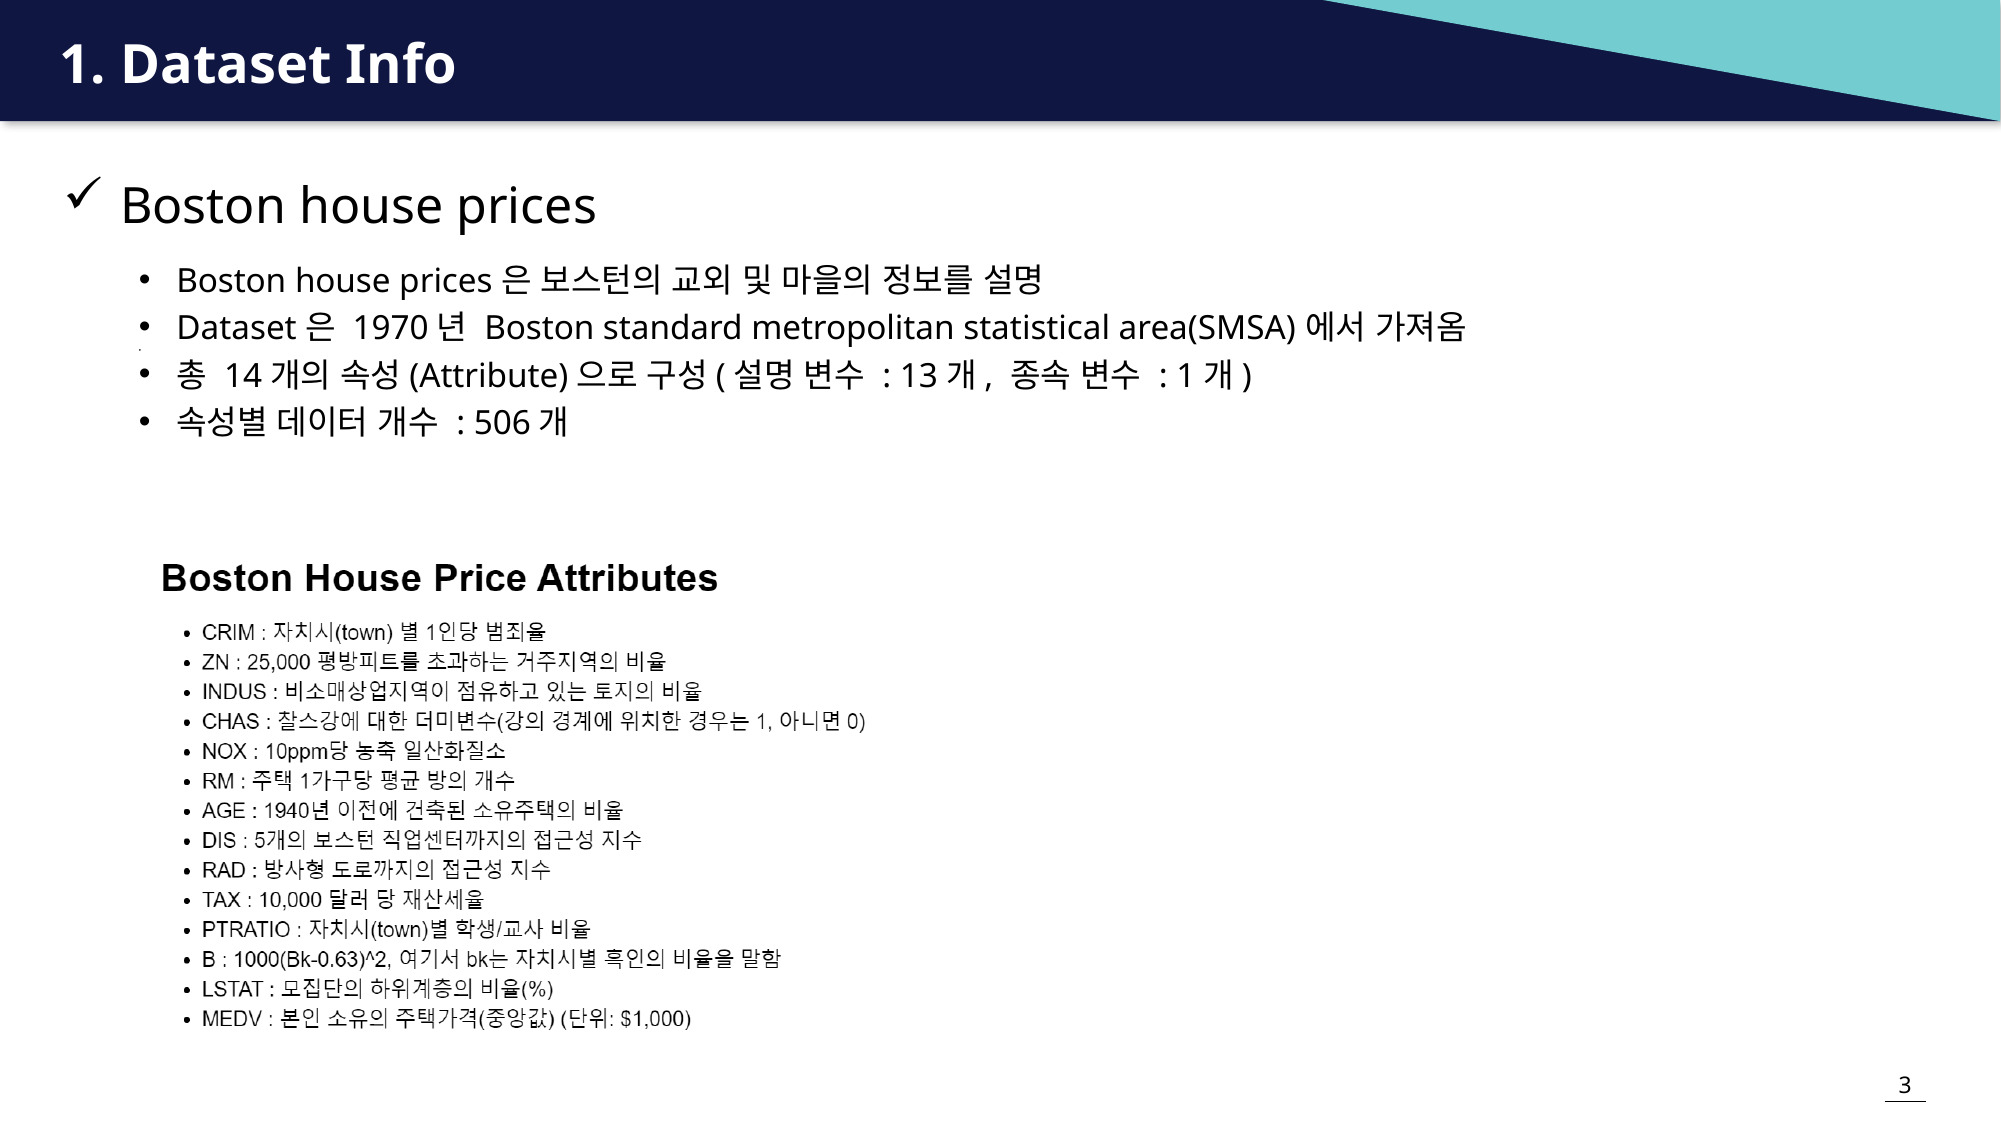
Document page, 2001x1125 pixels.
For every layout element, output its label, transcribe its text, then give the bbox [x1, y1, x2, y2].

text_box Boston house prices Boston house prices은 보스턴의 교외 및 마을의 정보를 설명 Dataset은 1970년 Boston standard metropolitan statistical area(SMSA)에서 가져옴 총 14개의 속성(Attribute)으로 구성(설명 변수 : 13개, 종속 변수 : 1개) 속성별 데이터 개수 : 506개 [49, 166, 1937, 449]
title 1. Dataset Info [45, 28, 953, 104]
picture [156, 551, 874, 1043]
